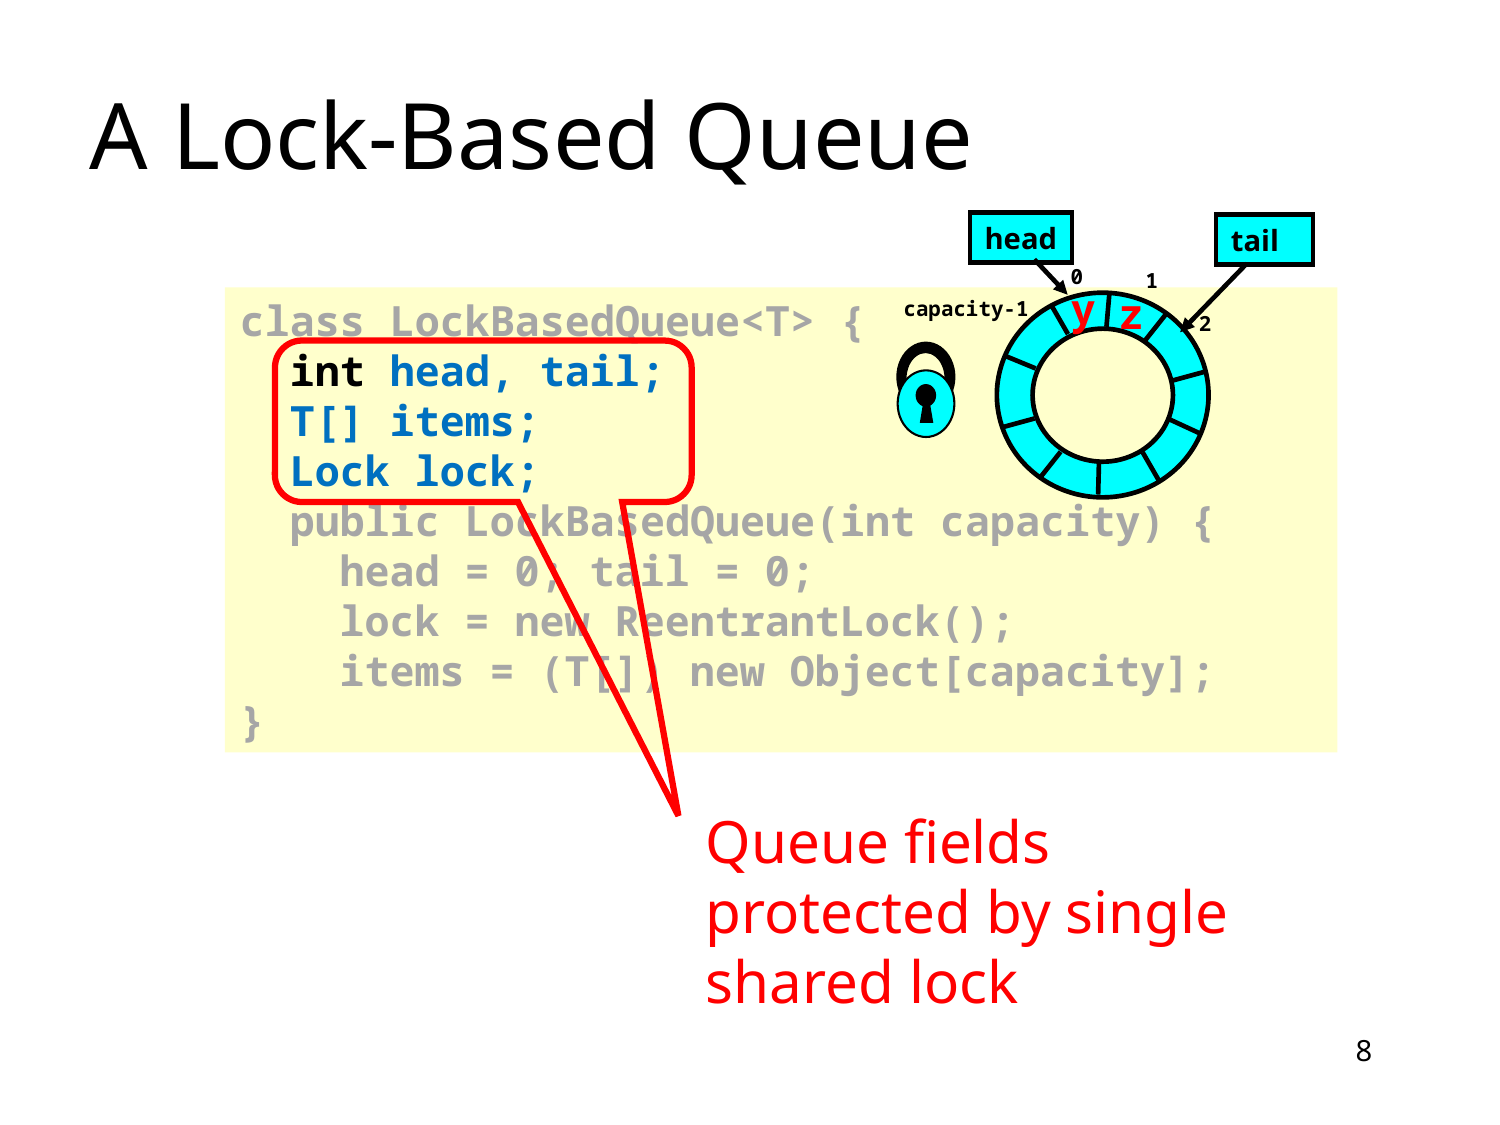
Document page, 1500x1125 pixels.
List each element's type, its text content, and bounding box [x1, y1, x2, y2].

title A Lock-Based Queue [74, 38, 1307, 228]
text_box Queue fields protected by single shared lock [691, 797, 1248, 1023]
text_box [887, 212, 1314, 498]
text_box [274, 340, 692, 816]
slide_number 8 [1074, 1024, 1388, 1101]
picture [416, 416, 438, 438]
text_box class LockBasedQueue<T> { int head, tail; T[] items; Lock lock; public LockBasedQueue(int capacity) { head = 0; tail = 0; lock = new ReentrantLock(); items = (T[]) new Object[capacity]; } [224, 287, 1338, 753]
